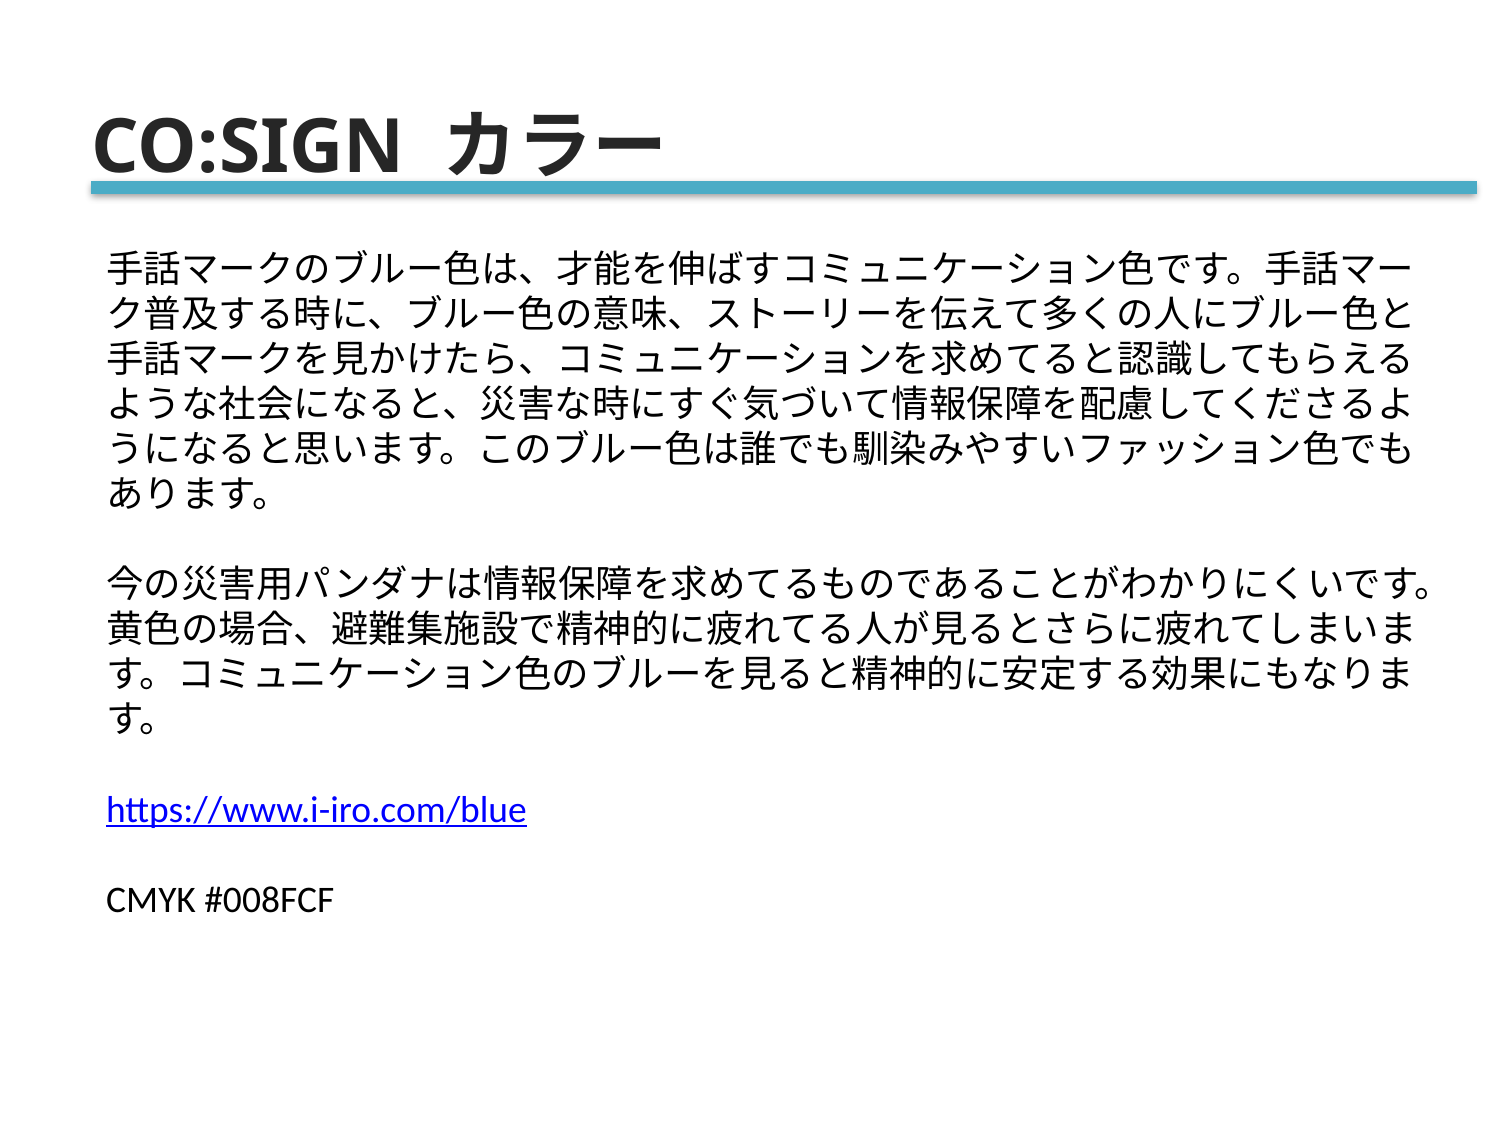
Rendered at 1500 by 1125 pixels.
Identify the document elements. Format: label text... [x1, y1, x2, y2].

text_box 手話マークのブルー色は、才能を伸ばすコミュニケーション色です。手話マーク普及する時に、ブルー色の意味、ストーリーを伝えて多くの人にブルー色と手話マークを見かけたら、コミュニケーションを求めてると認識してもらえるような社会になると、災害な時にすぐ気づいて情報保障を配慮してくださるようになると思います。このブルー色は誰でも馴染みやすいファッション色でもあります。 今の災害用パンダナは情報保障を求めてるものであることがわかりにくいです。黄色の場合、避難集施設で精神的に疲れてる人が見るとさらに疲れてしまいます。コミュニケーション色のブルーを見ると精神的に安定する効果にもなります。 https://www.i-iro.com/blue CMYK #008FCF [91, 237, 1443, 928]
title CO:SIGN カラー [76, 72, 1443, 213]
text_box [75, 47, 1228, 188]
